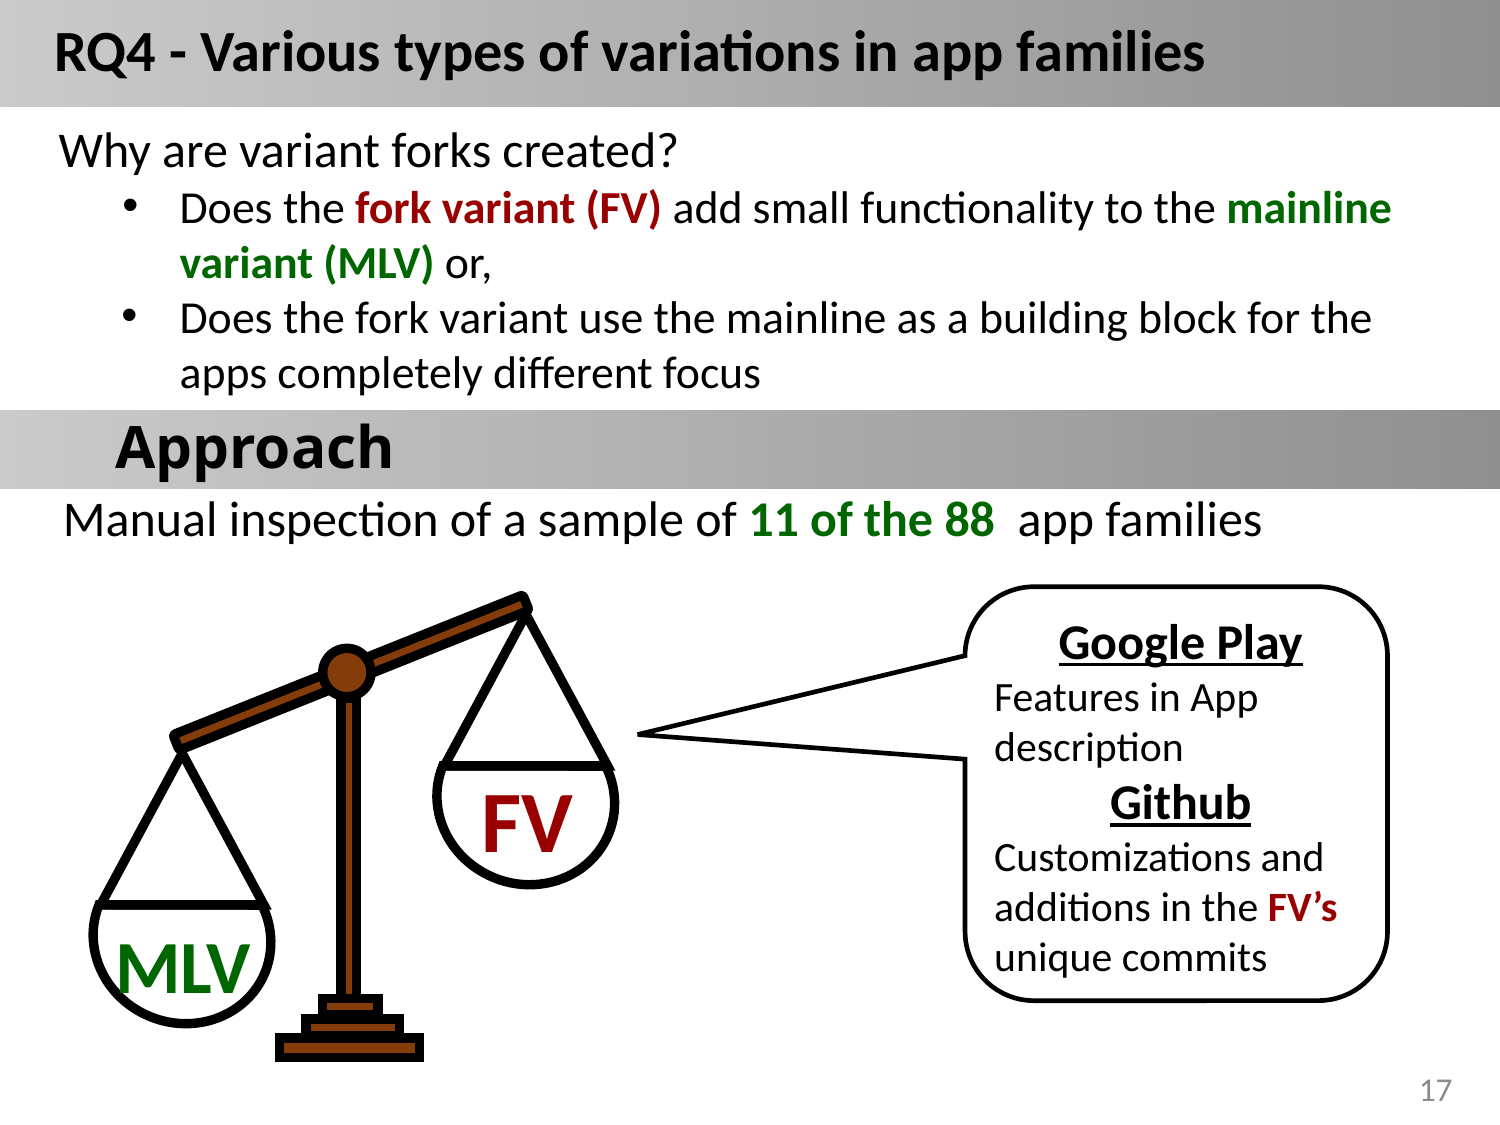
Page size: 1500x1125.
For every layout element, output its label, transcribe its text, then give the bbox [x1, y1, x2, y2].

slide_number 17 [1130, 1057, 1468, 1118]
text_box Approach [0, 410, 1500, 489]
text_box RQ4 - Various types of variations in app families [0, 0, 1500, 107]
text_box Manual inspection of a sample of 11 of the 88 app families [48, 479, 1468, 554]
text_box Why are variant forks created? Does the fork variant (FV) add small functionality to the mainline variant (MLV) or, Does the fork variant use the mainline as a building block for the apps completely different focus [32, 110, 1468, 405]
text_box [92, 586, 1388, 1058]
